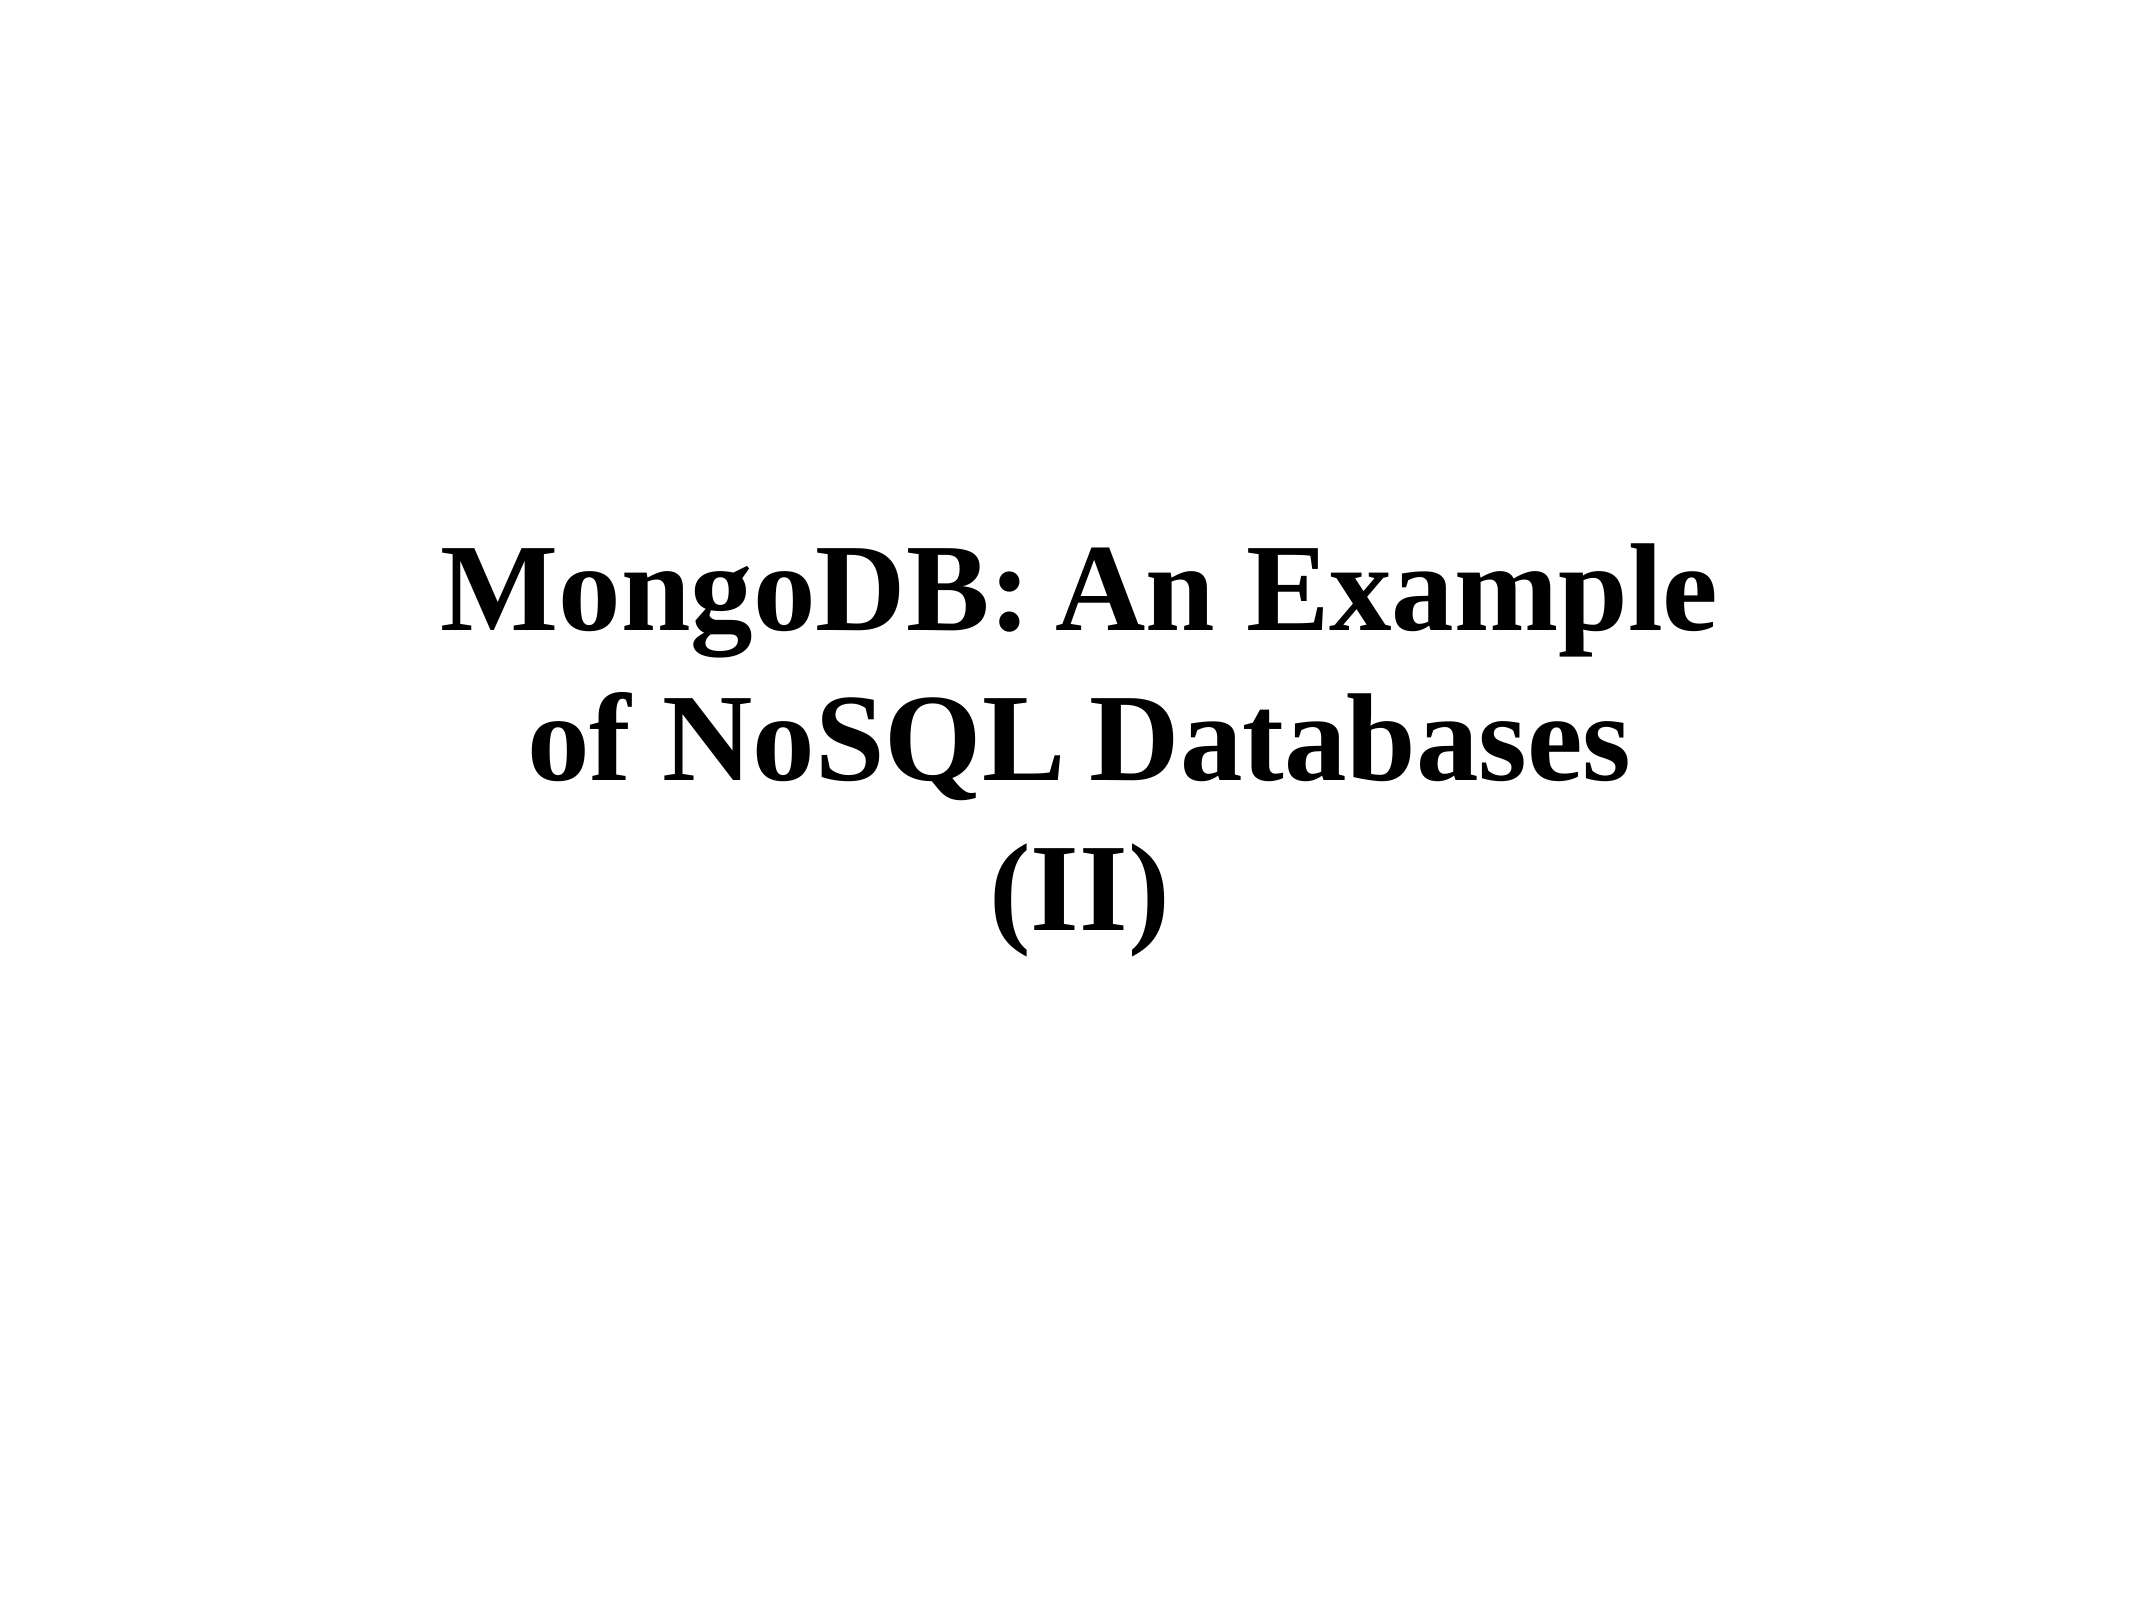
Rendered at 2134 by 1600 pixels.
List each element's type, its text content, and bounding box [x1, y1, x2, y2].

title MongoDB: An Example of NoSQL Databases (II) [383, 825, 1777, 964]
